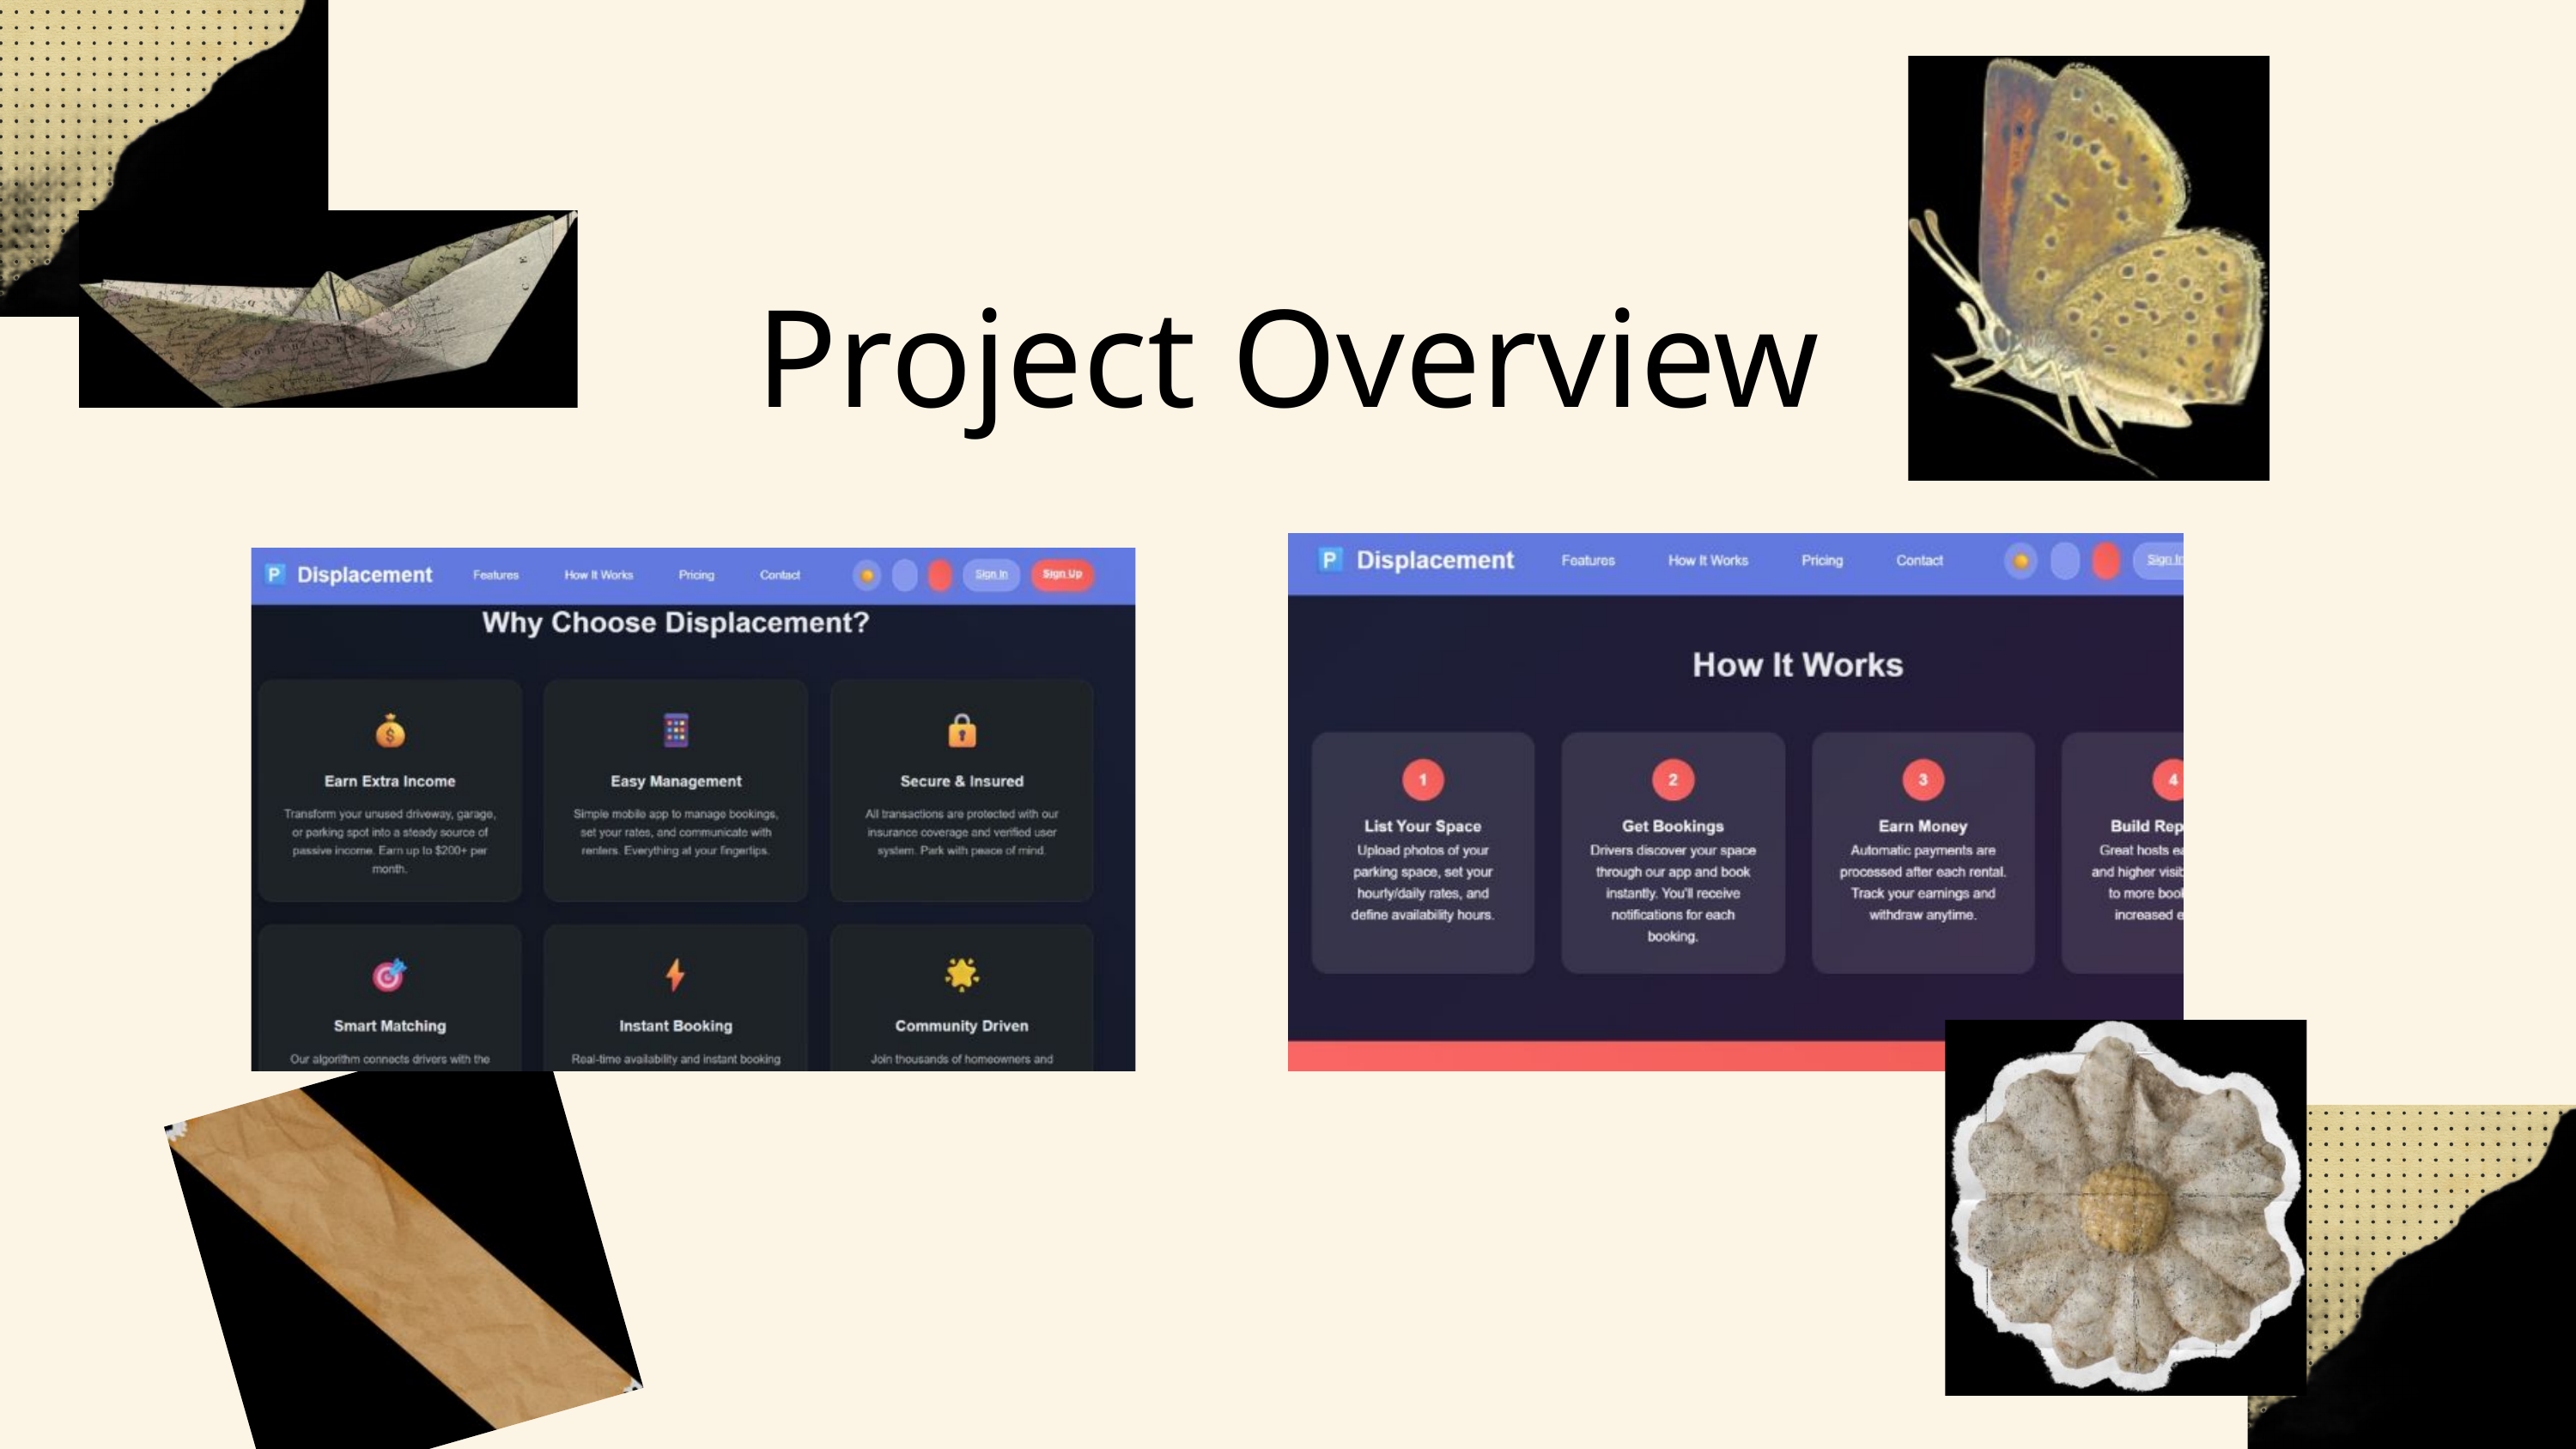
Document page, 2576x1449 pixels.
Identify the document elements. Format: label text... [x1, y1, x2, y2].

text_box Project Overview [646, 245, 1929, 434]
text_box [164, 1071, 644, 1449]
text_box [2247, 1105, 2576, 1449]
text_box [1945, 1020, 2307, 1396]
text_box [1287, 533, 2184, 1071]
text_box [0, 0, 329, 317]
text_box [79, 210, 578, 408]
text_box [1908, 56, 2270, 481]
text_box [251, 548, 1136, 1071]
